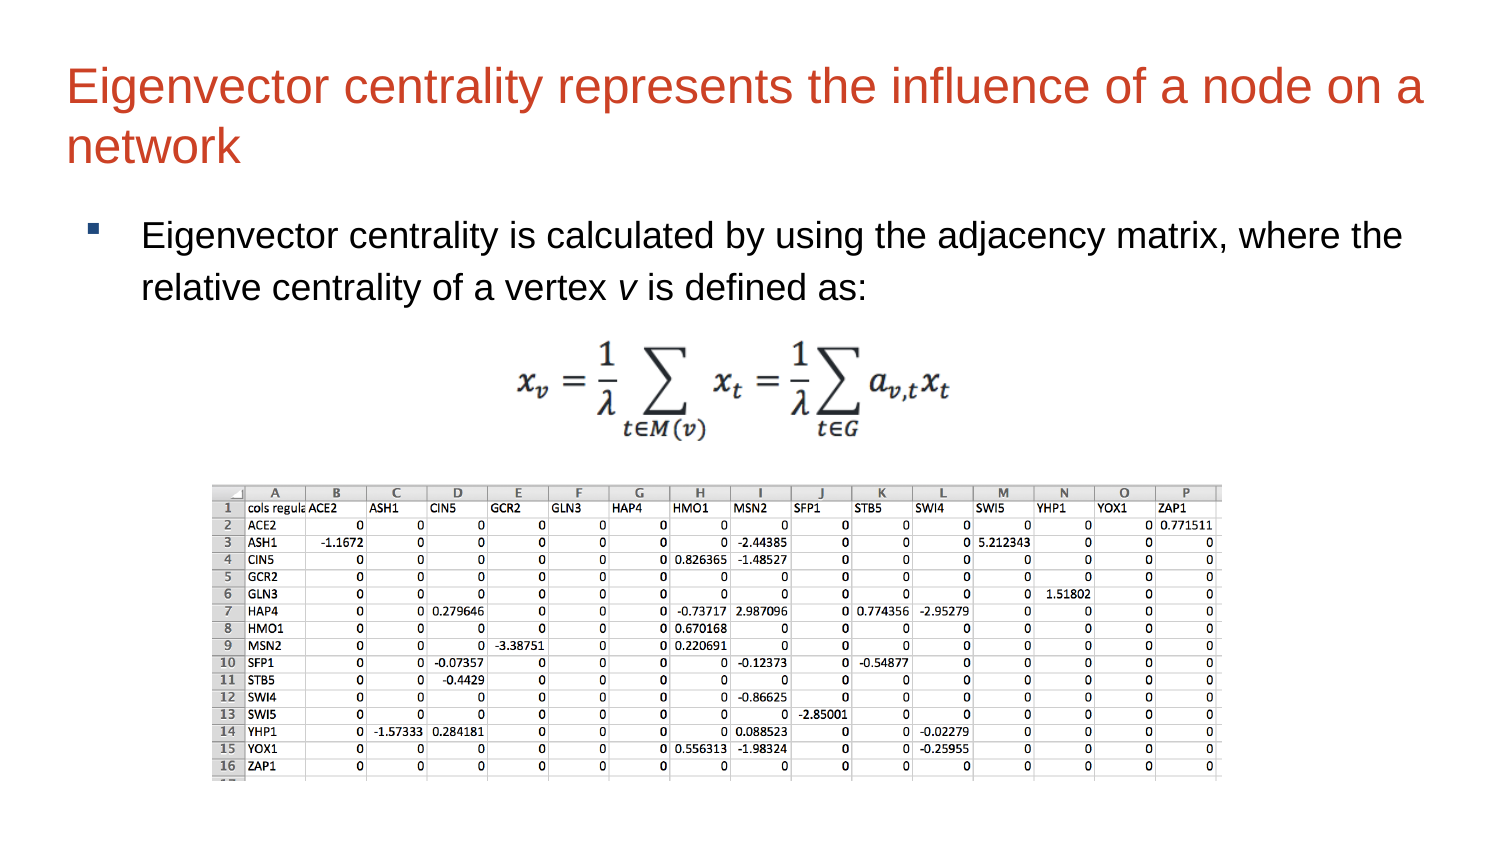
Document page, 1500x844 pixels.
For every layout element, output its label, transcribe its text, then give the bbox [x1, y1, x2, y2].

picture [478, 302, 1021, 455]
list Eigenvector centrality is calculated by using the adjacency matrix, where the relative centrality of a vertex v is defined as: [51, 189, 1449, 750]
text_box Eigenvector centrality represents the influence of a node on a network [51, 38, 1449, 133]
picture [212, 483, 1222, 781]
